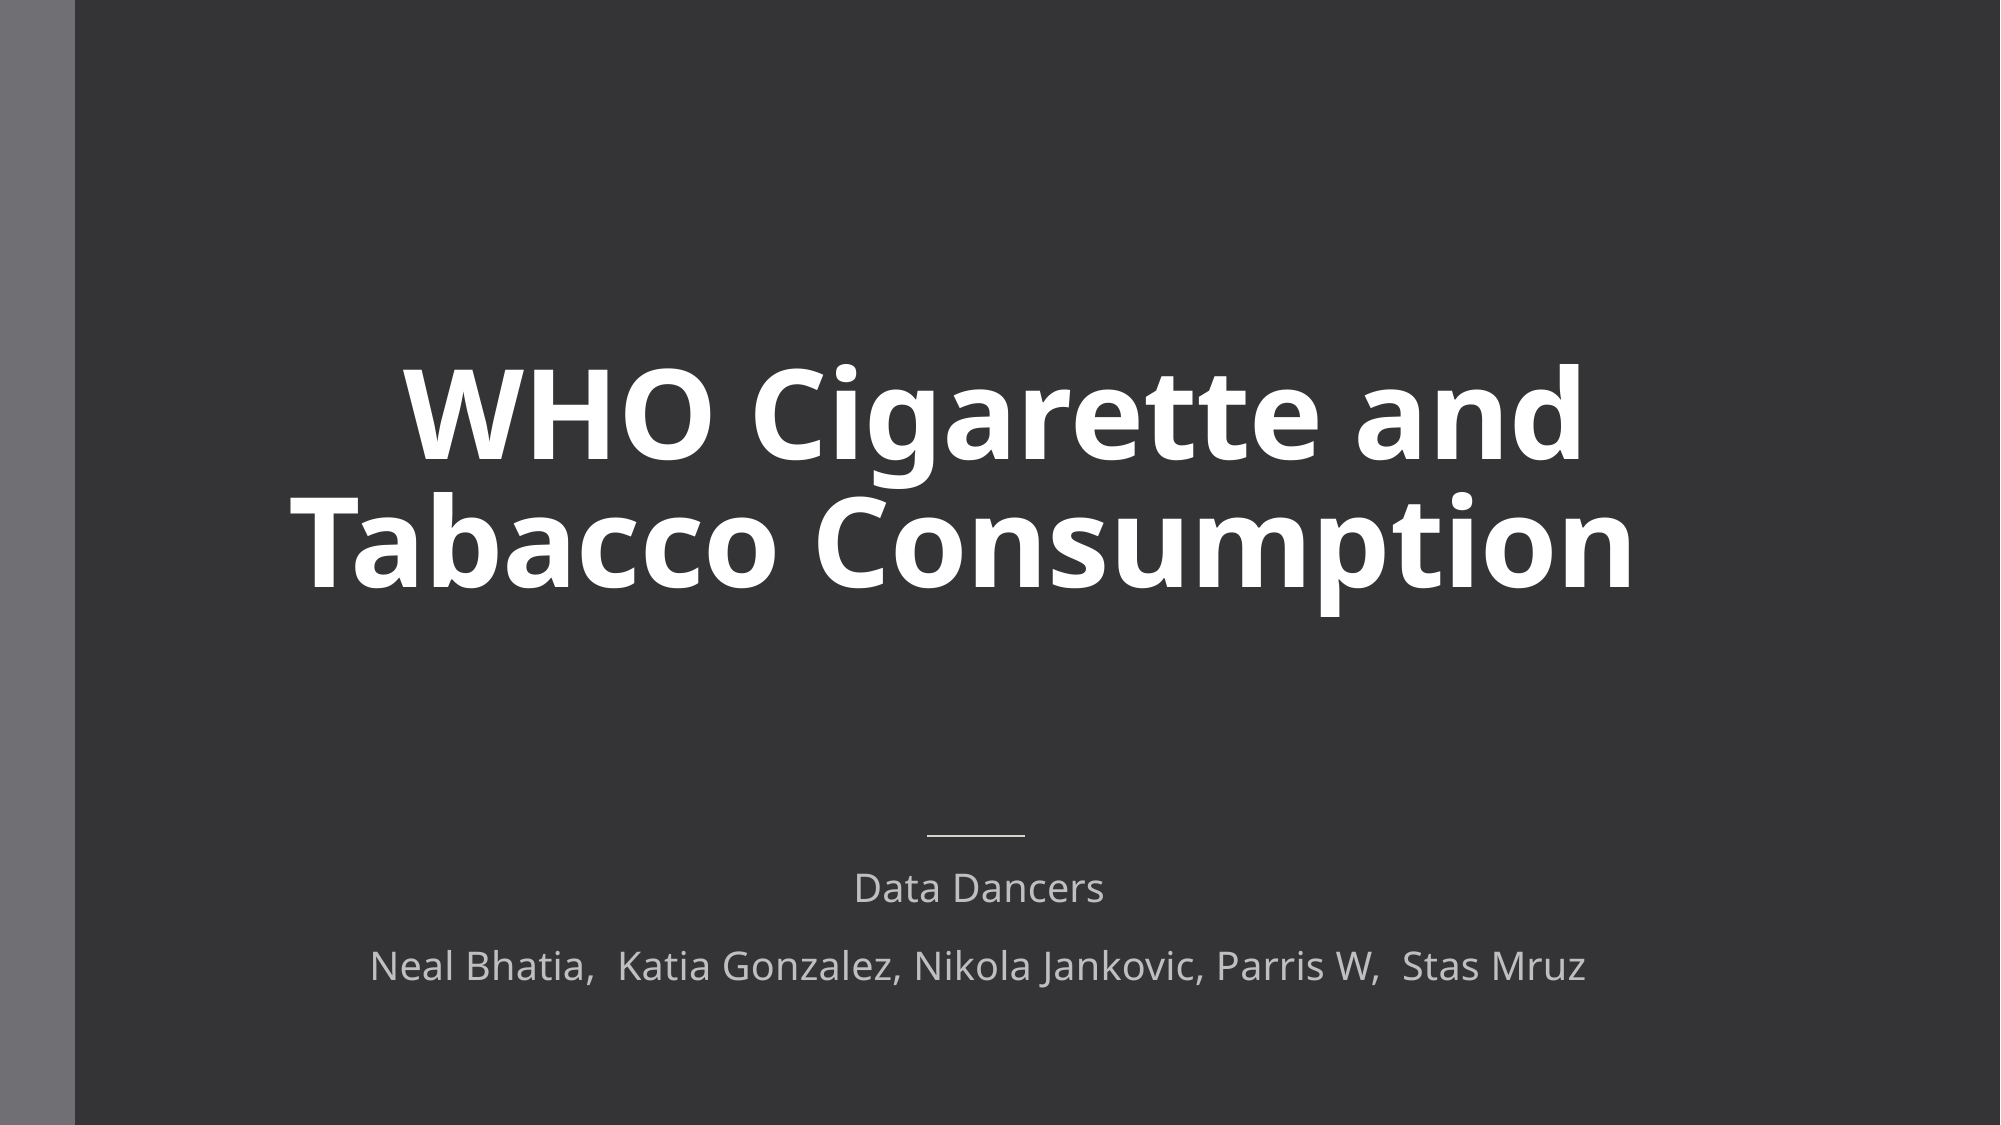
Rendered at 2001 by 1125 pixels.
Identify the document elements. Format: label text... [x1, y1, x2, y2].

title WHO Cigarette and Tabacco Consumption [206, 168, 1752, 803]
subtitle Data Dancers Neal Bhatia, Katia Gonzalez, Nikola Jankovic, Parris W, Stas Mruz [206, 859, 1752, 1054]
